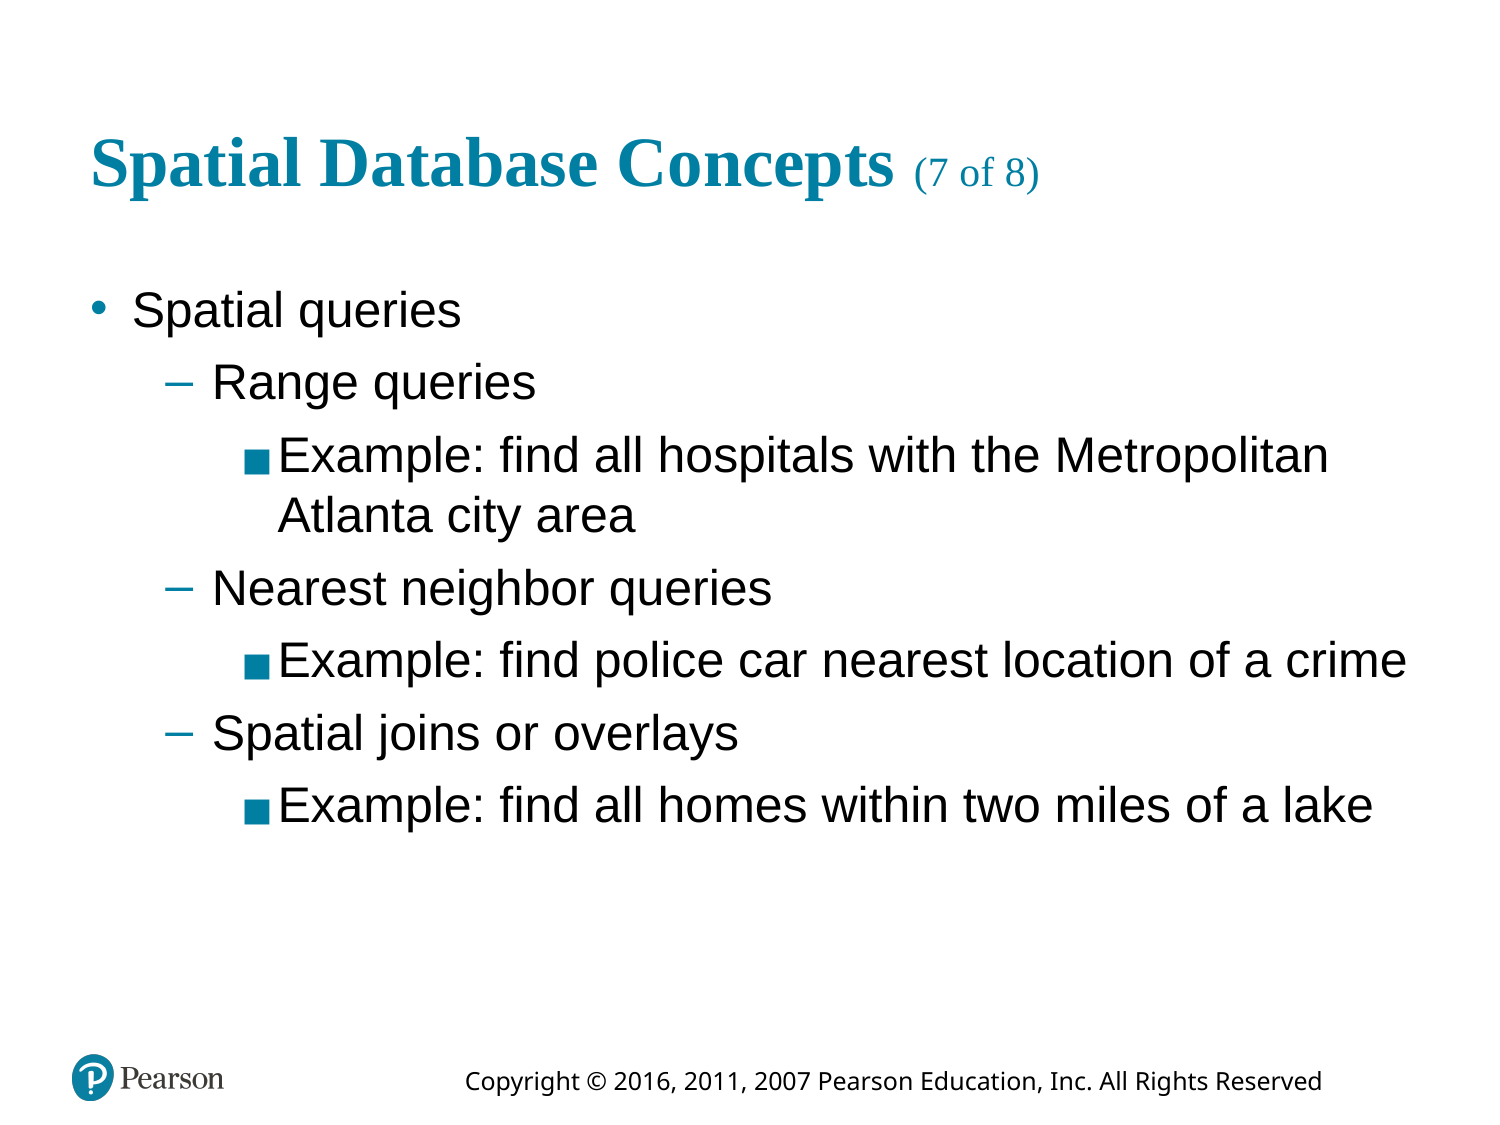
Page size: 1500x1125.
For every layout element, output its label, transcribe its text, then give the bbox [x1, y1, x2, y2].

list Spatial queries Range queries Example: find all hospitals with the Metropolitan Atlanta city area Nearest neighbor queries Example: find police car nearest location of a crime Spatial joins or overlays Example: find all homes within two miles of a lake [75, 262, 1425, 1005]
picture [72, 1087, 83, 1101]
picture [80, 1063, 106, 1088]
picture [98, 1054, 224, 1101]
title Spatial Database Concepts (7 of 8) [75, 35, 1425, 216]
picture [72, 1054, 88, 1070]
